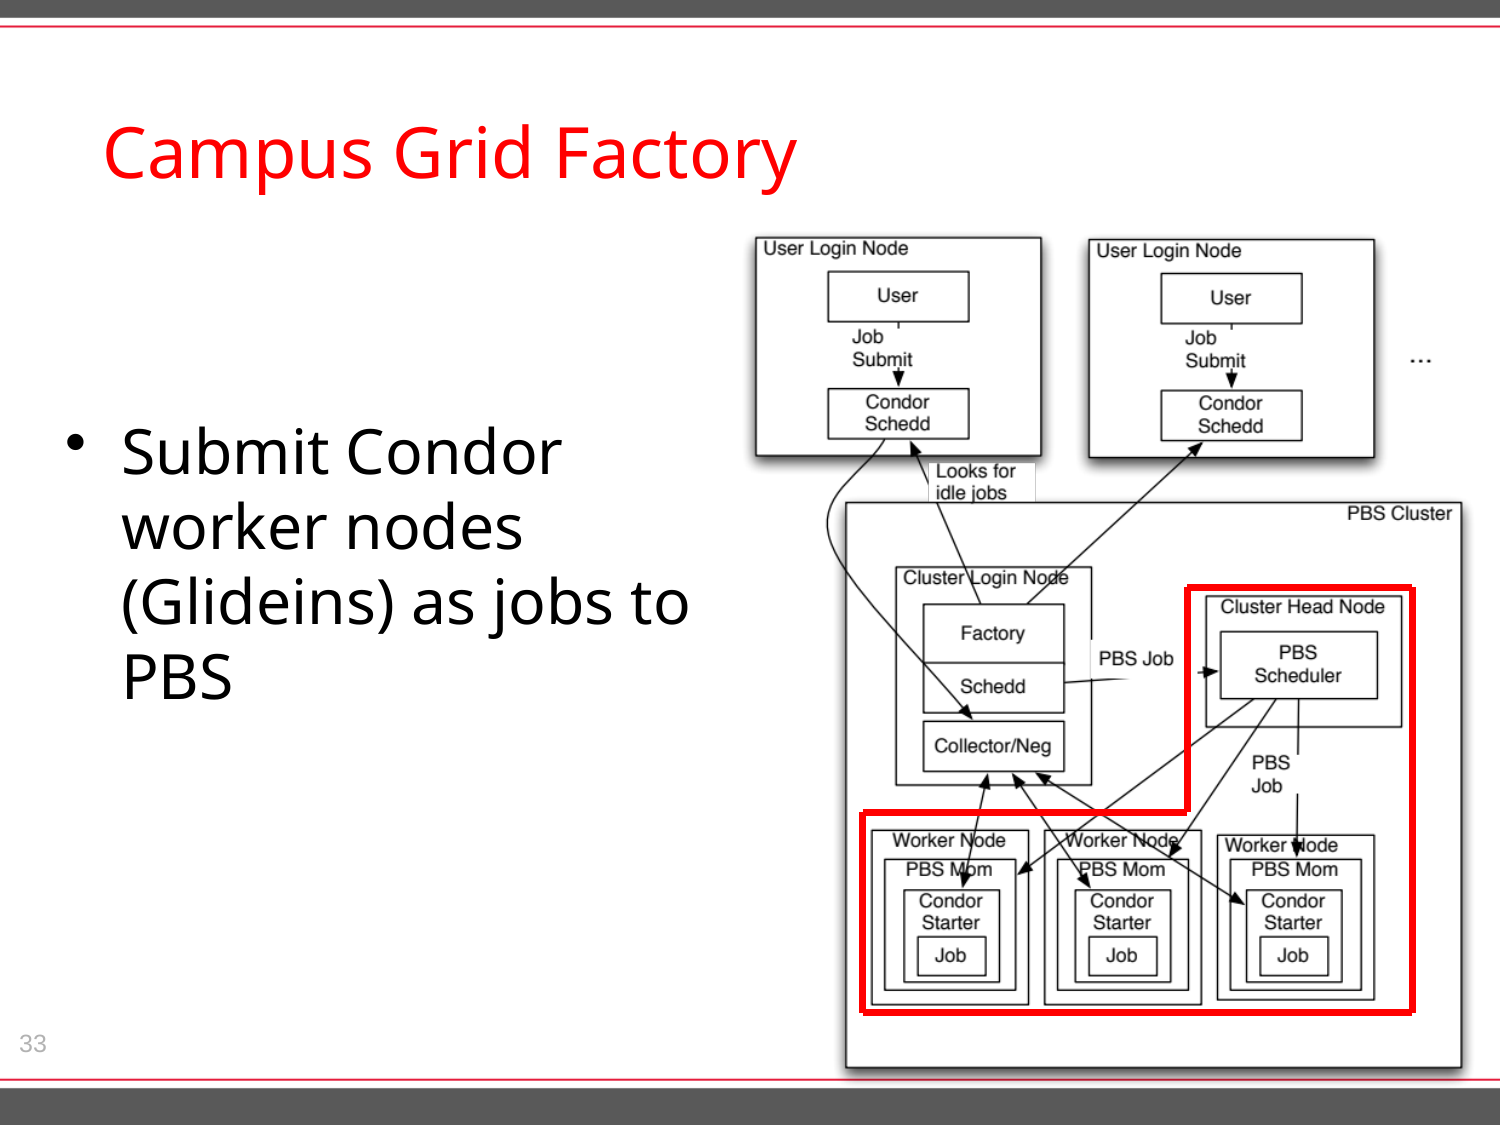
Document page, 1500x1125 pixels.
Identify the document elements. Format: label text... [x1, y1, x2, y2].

slide_number 33 [4, 1012, 355, 1073]
picture [0, 0, 1500, 1125]
title Campus Grid Factory [87, 99, 1363, 213]
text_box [862, 587, 1413, 1013]
list Submit Condor worker nodes (Glideins) as jobs to PBS [50, 224, 696, 900]
